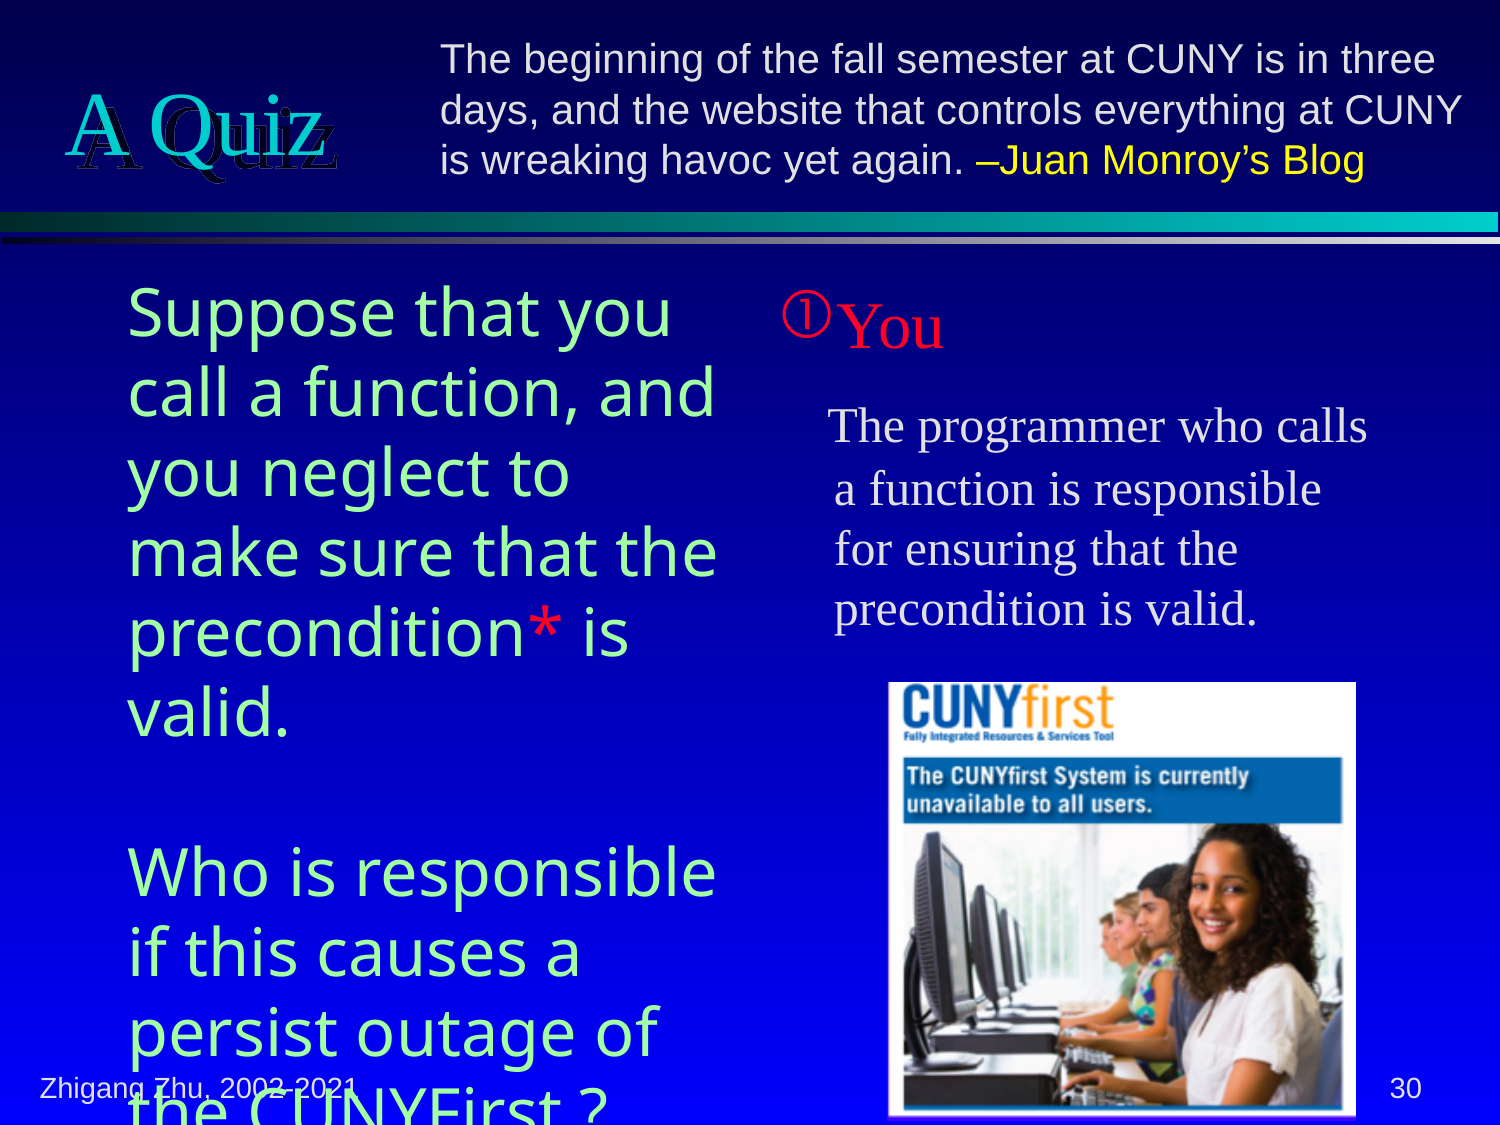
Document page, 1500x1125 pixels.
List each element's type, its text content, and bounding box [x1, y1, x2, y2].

list You The programmer who calls a function is responsible for ensuring that the precondition is valid. [761, 274, 1388, 951]
list Suppose that you call a function, and you neglect to make sure that the precondition* is valid. Who is responsible if this causes a persist outage of the CUNYFirst ? * Primary issue seems to be the number of users accessing the system at the same time creating an overload situation. - Daniel Matos, CCNY Office of the Registrar [111, 261, 738, 938]
picture [887, 681, 1356, 1122]
text_box The beginning of the fall semester at CUNY is in three days, and the website that controls everything at CUNY is wreaking havoc yet again. –Juan Monroy’s Blog [424, 24, 1488, 190]
title A Quiz [49, 24, 1326, 213]
